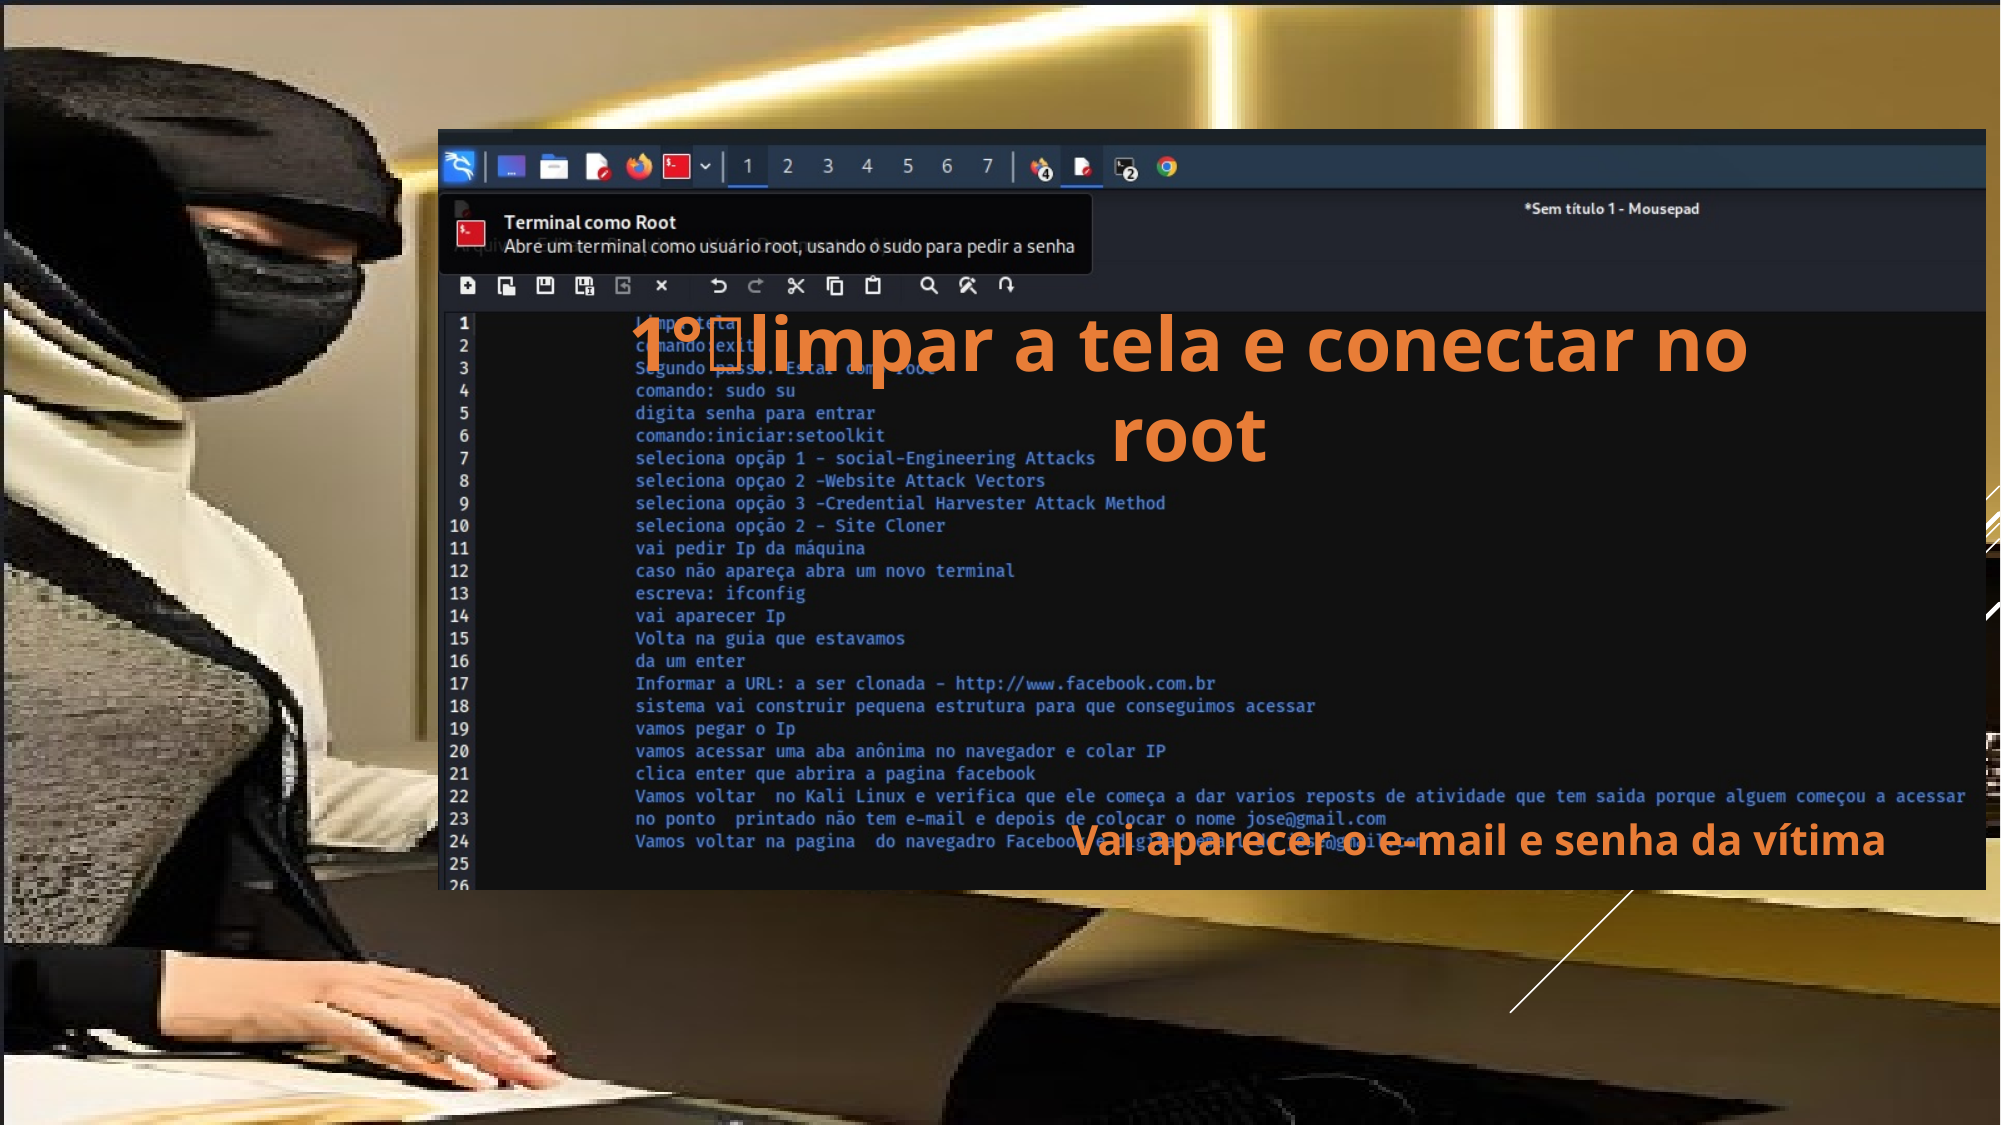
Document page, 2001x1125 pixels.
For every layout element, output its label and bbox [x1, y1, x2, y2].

title [112, 736, 1513, 984]
picture [0, 0, 2001, 1125]
